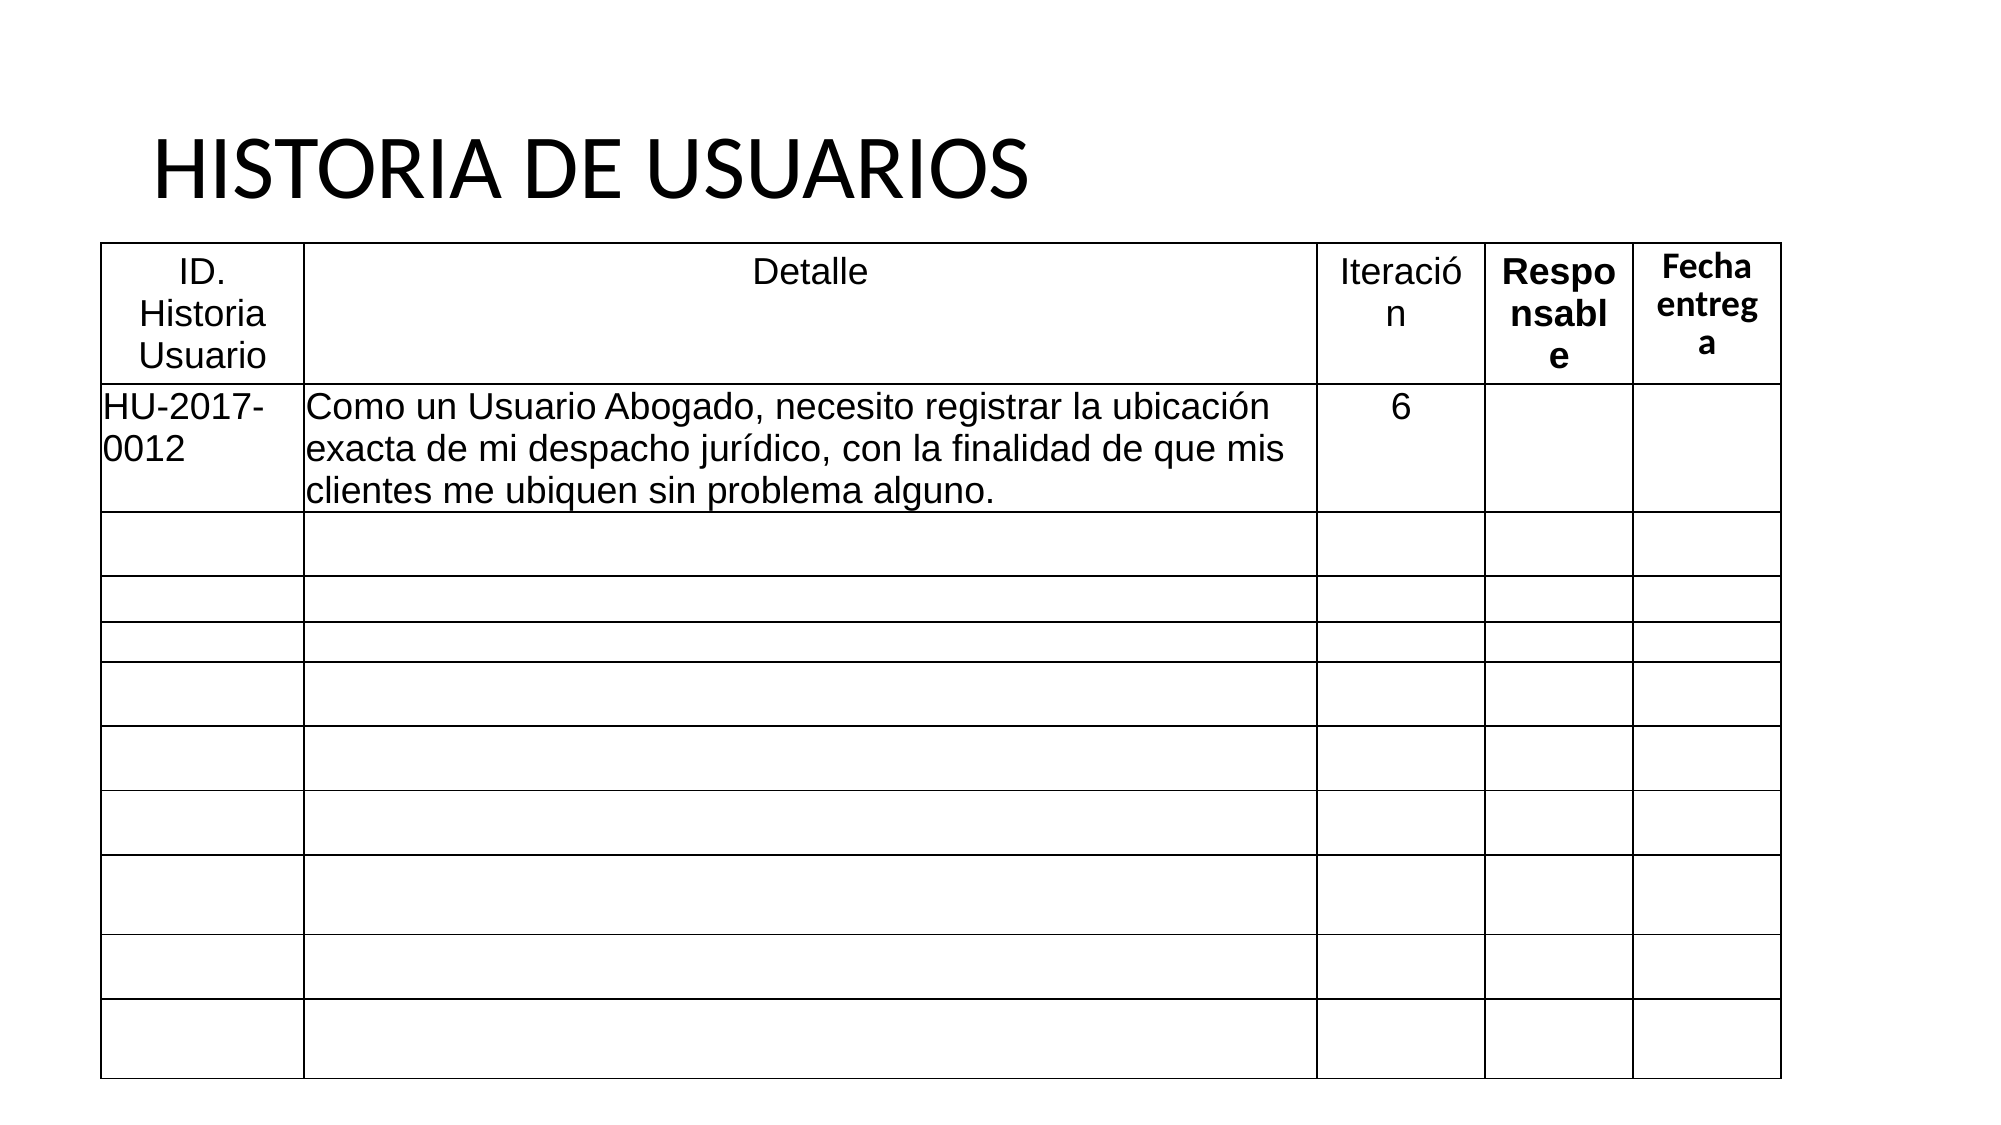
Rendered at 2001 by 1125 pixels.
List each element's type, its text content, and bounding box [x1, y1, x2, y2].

table_header ID. Historia Usuario [102, 244, 303, 383]
table_cell [305, 1000, 1316, 1078]
table_cell [1486, 727, 1632, 790]
table_cell 6 [1318, 385, 1484, 511]
table_cell [1486, 856, 1632, 934]
table_cell [1634, 623, 1780, 661]
table_header Iteración [1318, 244, 1484, 383]
table_cell [1634, 1000, 1780, 1078]
table_cell [1634, 856, 1780, 934]
table_cell [305, 623, 1316, 661]
table_cell [305, 791, 1316, 854]
table_cell [1486, 1000, 1632, 1078]
table_cell [102, 577, 303, 621]
table_cell [1486, 791, 1632, 854]
table_cell [1318, 791, 1484, 854]
table_cell [1486, 385, 1632, 511]
table_cell [1486, 623, 1632, 661]
table_cell [1318, 623, 1484, 661]
table_cell [1634, 577, 1780, 621]
table_cell [305, 935, 1316, 998]
table_cell [1486, 577, 1632, 621]
table_cell [102, 727, 303, 790]
table_cell [1634, 385, 1780, 511]
table_cell [102, 663, 303, 725]
table_cell [305, 577, 1316, 621]
title HISTORIA DE USUARIOS [137, 59, 1863, 278]
table_cell [1634, 513, 1780, 575]
table_cell [102, 791, 303, 854]
table_cell [102, 935, 303, 998]
table_cell [102, 513, 303, 575]
table_header Detalle [305, 244, 1316, 383]
table_cell [1634, 791, 1780, 854]
table_cell [1634, 663, 1780, 725]
table_cell [305, 856, 1316, 934]
table_cell [1318, 577, 1484, 621]
table_cell [1634, 935, 1780, 998]
table_cell [102, 856, 303, 934]
table_cell [1318, 856, 1484, 934]
table_cell [305, 513, 1316, 575]
table_cell [1318, 513, 1484, 575]
table_cell [1318, 1000, 1484, 1078]
table_cell HU-2017-0012 [102, 385, 303, 511]
table_cell [1634, 727, 1780, 790]
table_cell [1486, 935, 1632, 998]
table_cell [1318, 727, 1484, 790]
table_cell [305, 663, 1316, 725]
table_header Fecha entrega [1634, 244, 1780, 383]
table_cell [1318, 935, 1484, 998]
table_cell [102, 623, 303, 661]
table_header Responsable [1486, 244, 1632, 383]
table_cell Como un Usuario Abogado, necesito registrar la ubicación exacta de mi despacho jurídico, con la finalidad de que mis clientes me ubiquen sin problema alguno. [305, 385, 1316, 511]
table_cell [1486, 513, 1632, 575]
table_cell [102, 1000, 303, 1078]
table_cell [305, 727, 1316, 790]
table_cell [1486, 663, 1632, 725]
table_cell [1318, 663, 1484, 725]
